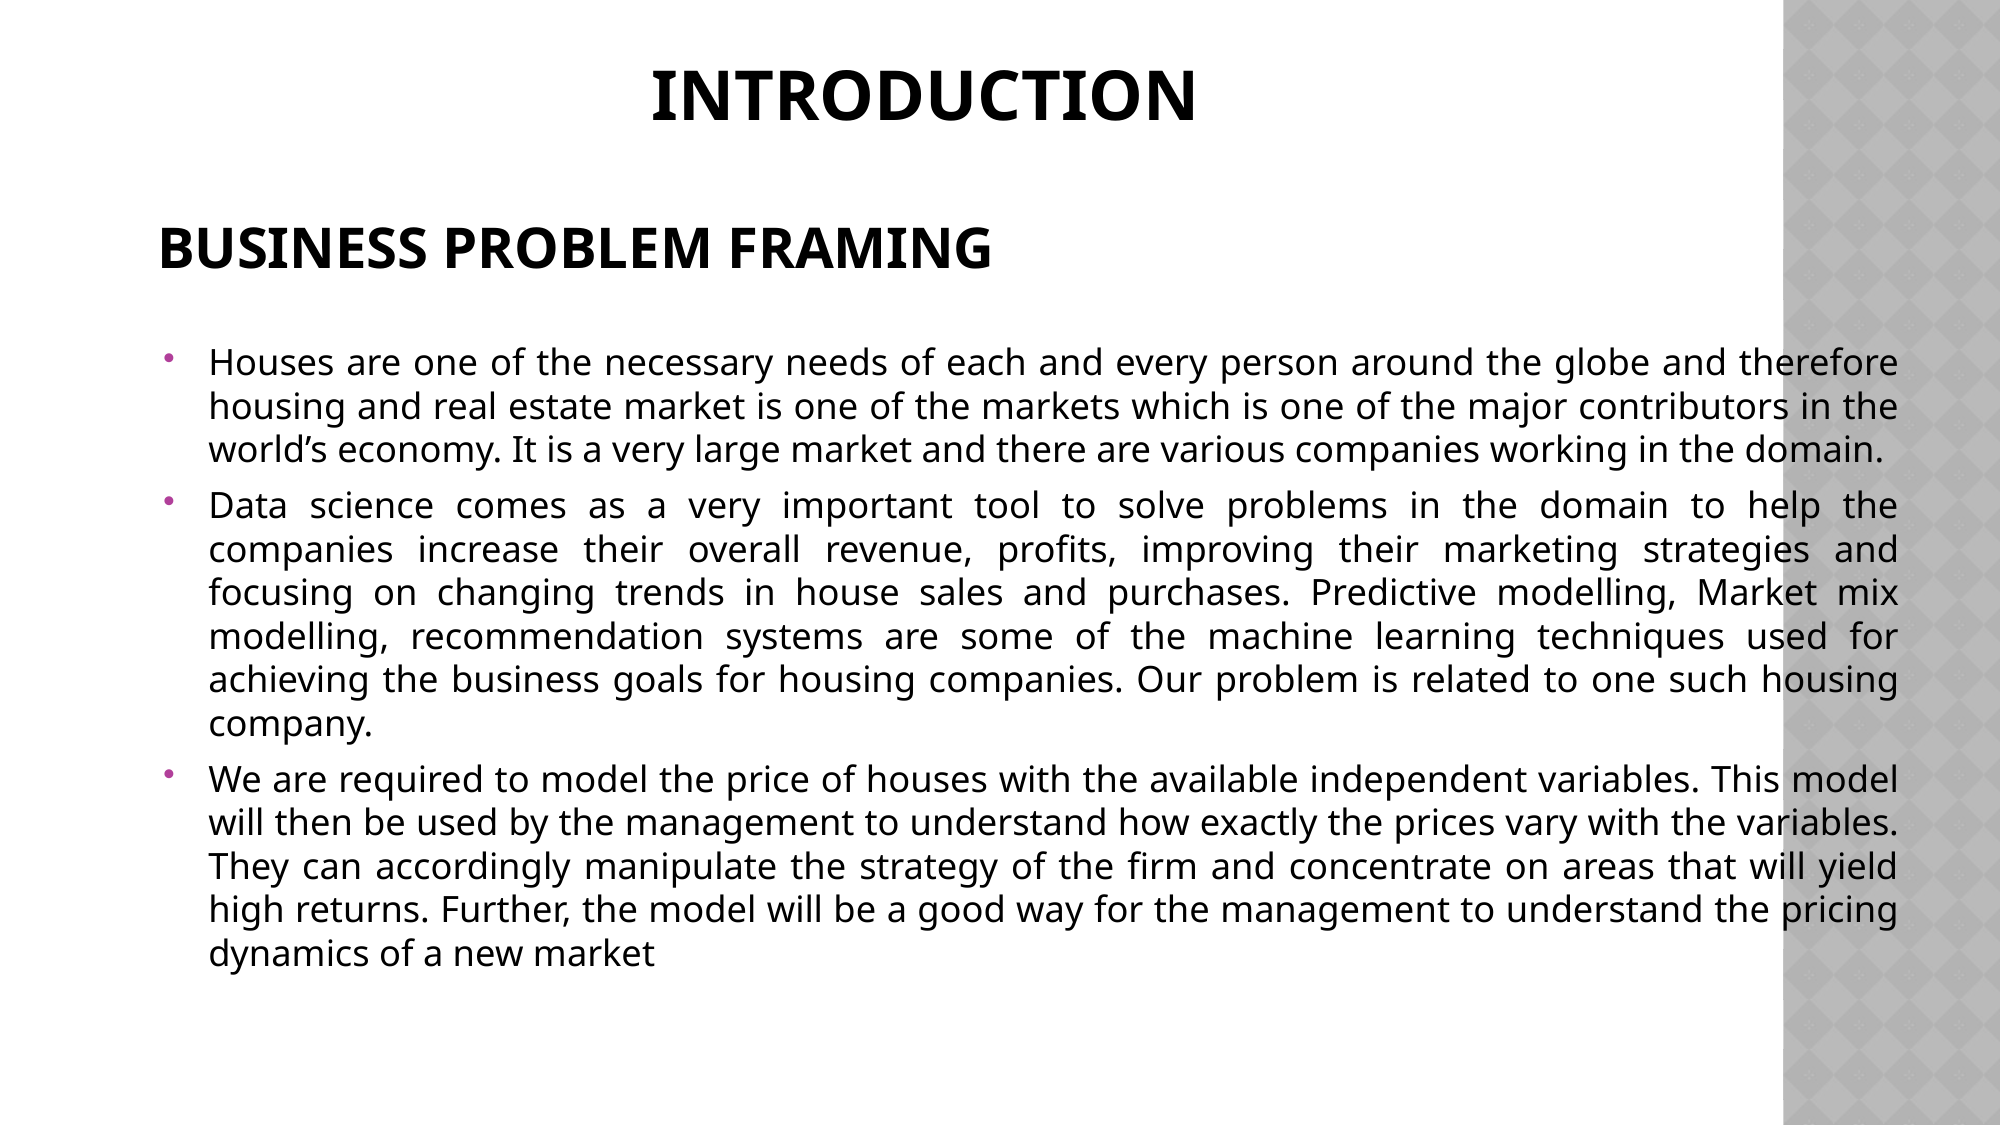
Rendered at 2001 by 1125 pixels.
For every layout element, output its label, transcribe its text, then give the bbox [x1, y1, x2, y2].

list Houses are one of the necessary needs of each and every person around the globe and therefore housing and real estate market is one of the markets which is one of the major contributors in the world’s economy. It is a very large market and there are various companies working in the domain. Data science comes as a very important tool to solve problems in the domain to help the companies increase their overall revenue, profits, improving their marketing strategies and focusing on changing trends in house sales and purchases. Predictive modelling, Market mix modelling, recommendation systems are some of the machine learning techniques used for achieving the business goals for housing companies. Our problem is related to one such housing company. We are required to model the price of houses with the available independent variables. This model will then be used by the management to understand how exactly the prices vary with the variables. They can accordingly manipulate the strategy of the firm and concentrate on areas that will yield high returns. Further, the model will be a good way for the management to understand the pricing dynamics of a new market [149, 332, 1915, 1013]
title INTRODUCTION BUSINESS PROBLEM FRAMING [149, 50, 1865, 280]
